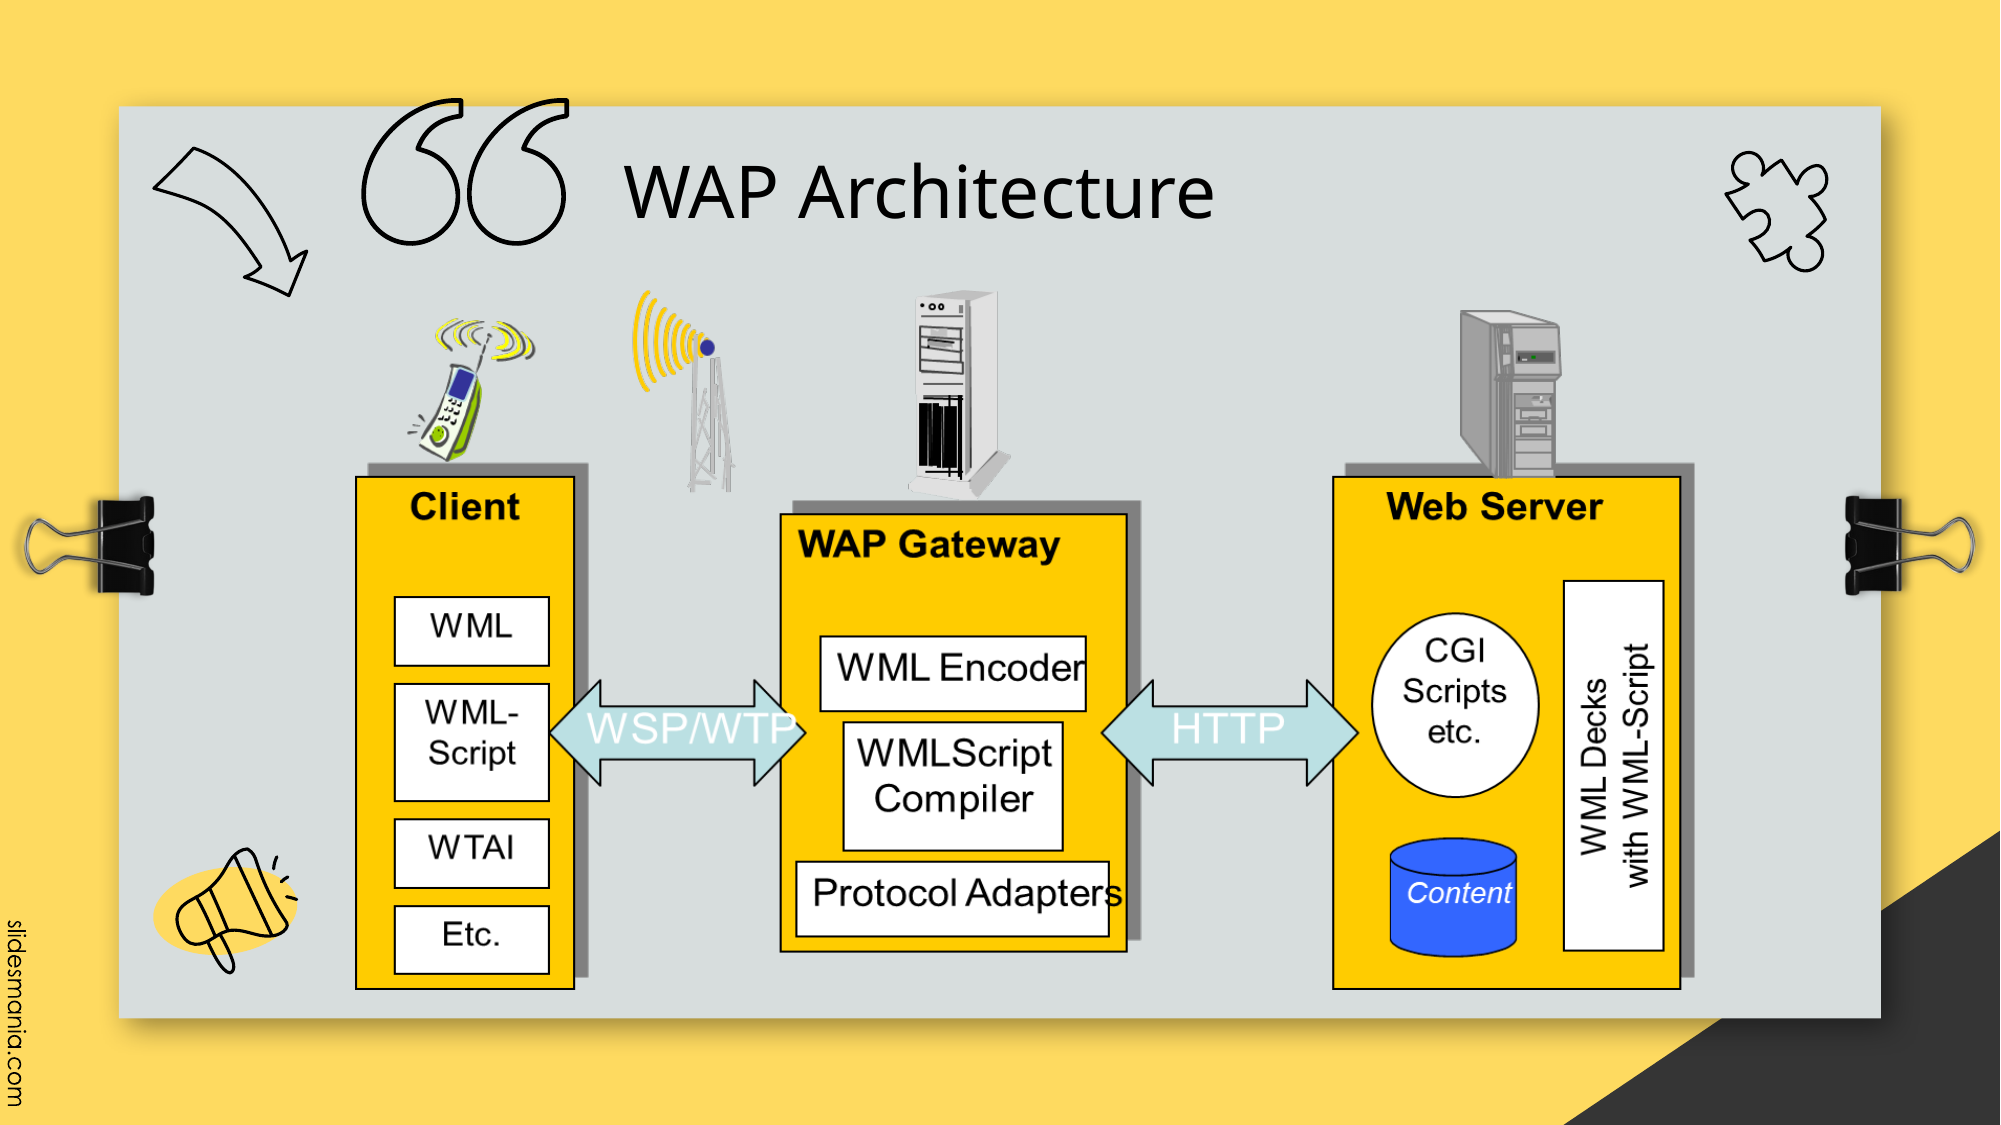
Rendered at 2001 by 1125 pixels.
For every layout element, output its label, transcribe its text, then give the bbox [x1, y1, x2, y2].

picture [354, 289, 1696, 990]
picture [10, 392, 169, 700]
text_box WAP Architecture [608, 130, 1668, 249]
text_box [363, 99, 567, 244]
picture [1831, 392, 1990, 700]
